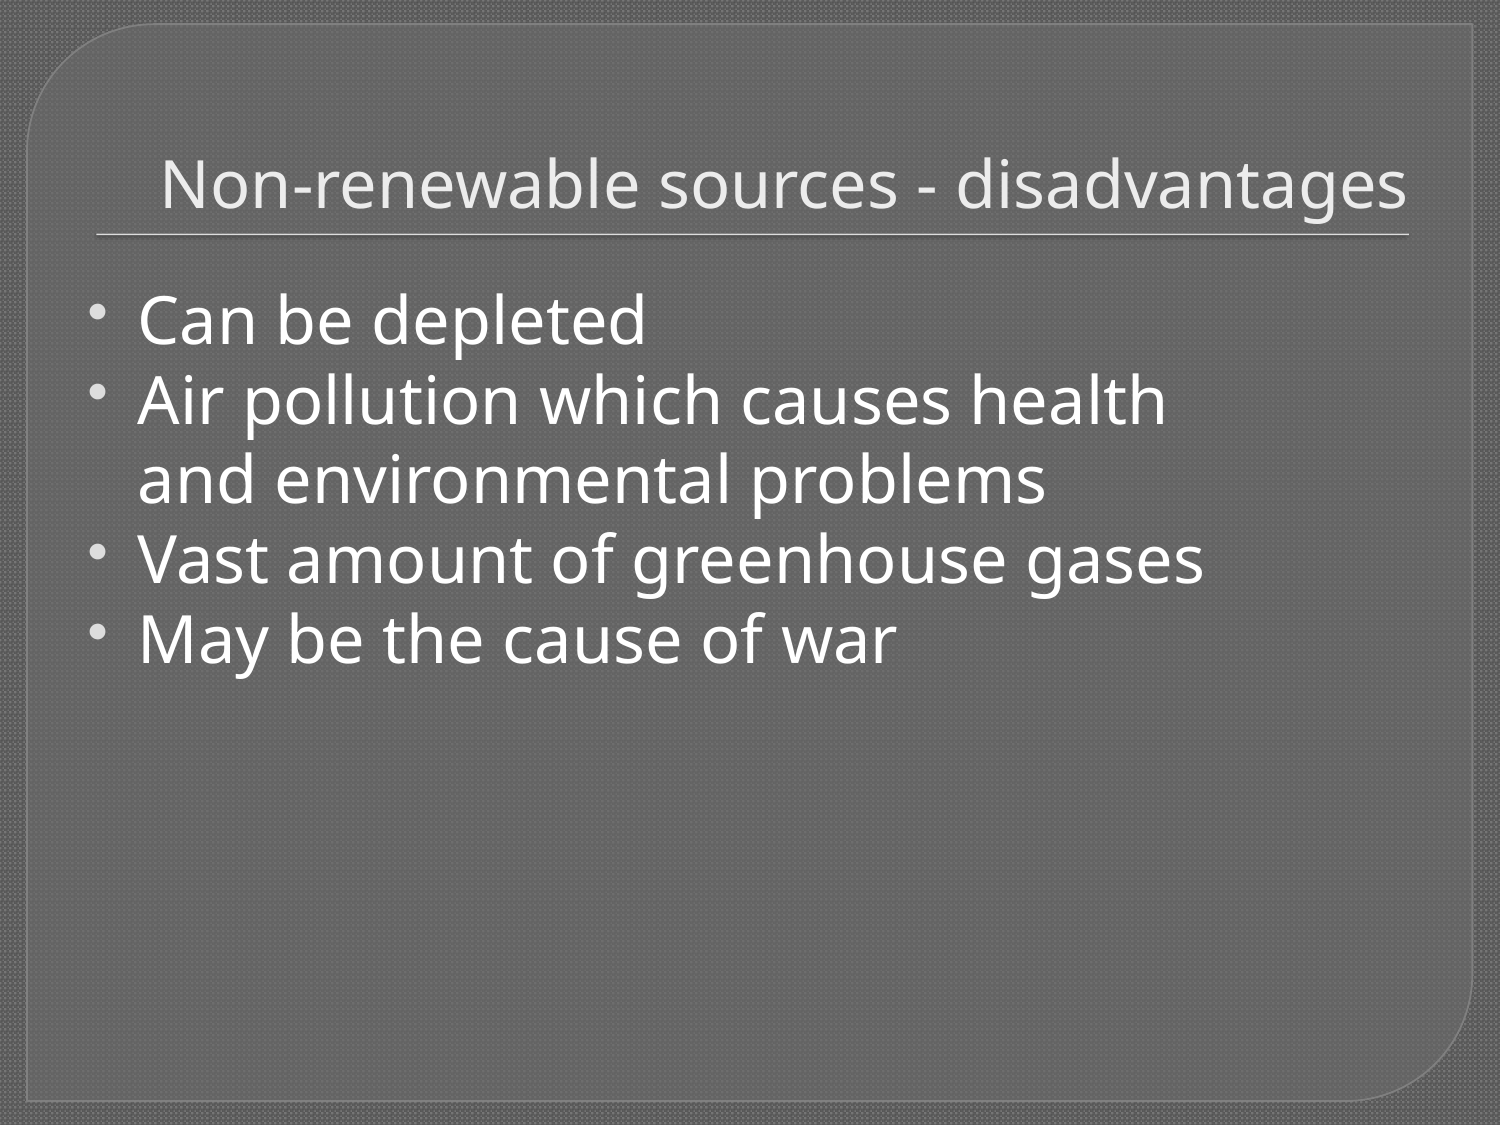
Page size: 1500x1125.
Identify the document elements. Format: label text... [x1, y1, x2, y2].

list Can be depleted Air pollution which causes health and environmental problems Vast amount of greenhouse gases May be the cause of war [75, 270, 1425, 1013]
title Non-renewable sources - disadvantages [75, 41, 1425, 230]
